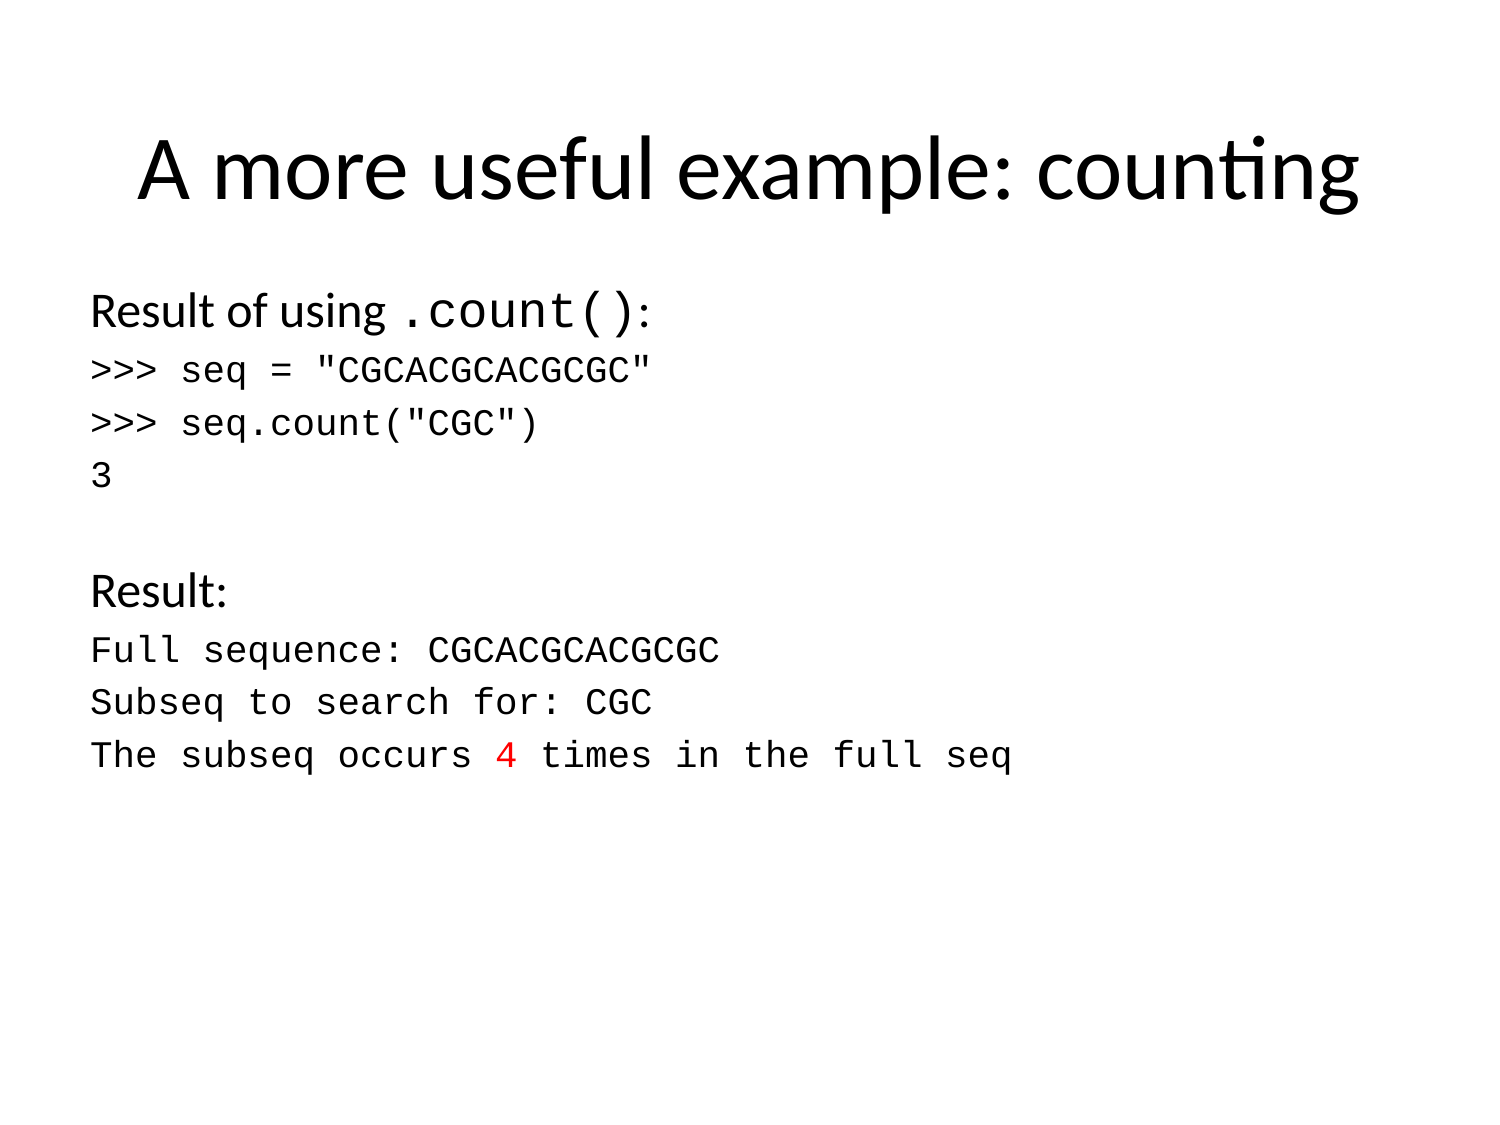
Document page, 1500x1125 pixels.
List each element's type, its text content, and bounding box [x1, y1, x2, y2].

title A more useful example: counting [75, 45, 1425, 233]
list Result of using .count(): >>> seq = "CGCACGCACGCGC" >>> seq.count("CGC") 3 Result: Full sequence: CGCACGCACGCGC Subseq to search for: CGC The subseq occurs 4 times in the full seq [75, 262, 1425, 1005]
